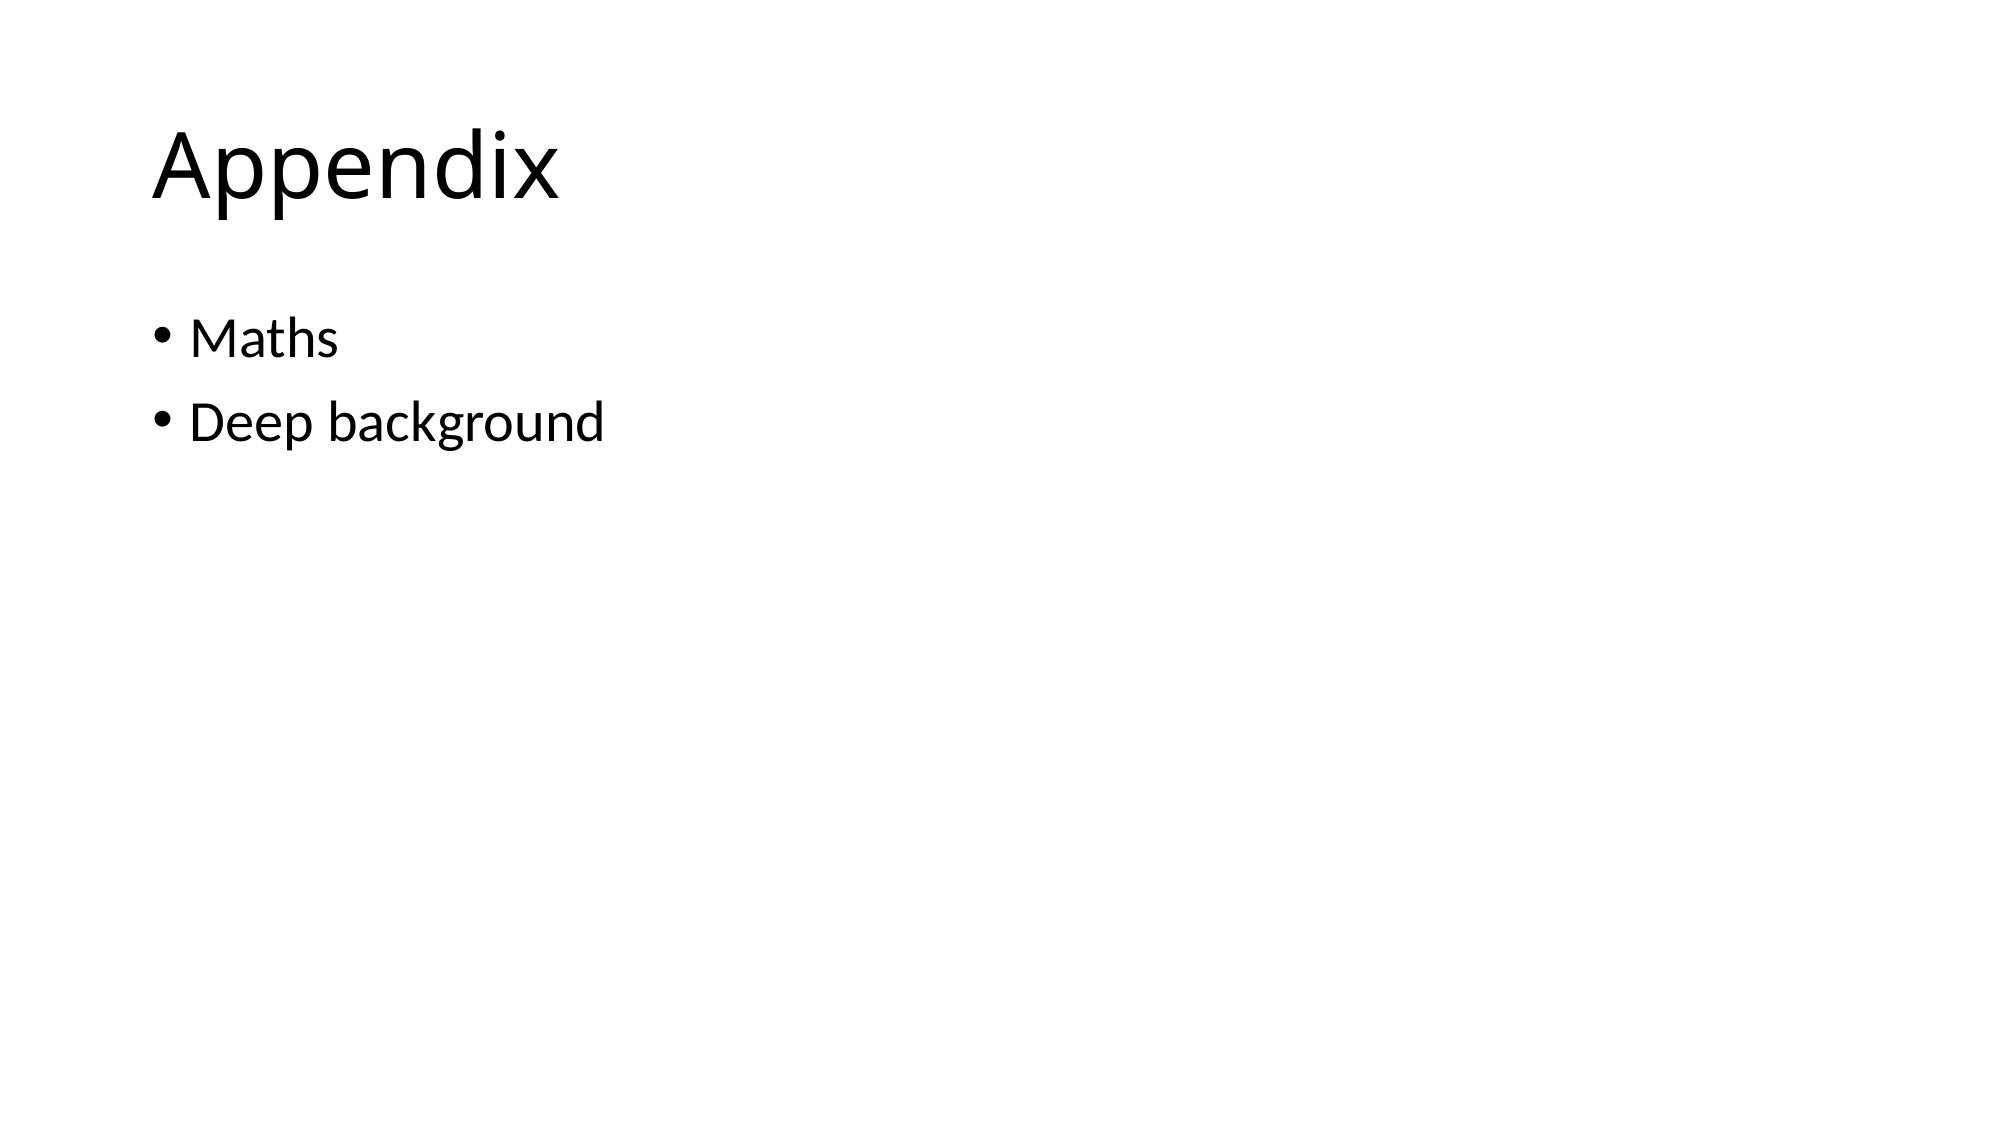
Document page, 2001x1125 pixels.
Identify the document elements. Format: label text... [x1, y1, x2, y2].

list Maths Deep background [137, 299, 1863, 1014]
title Appendix [137, 59, 1863, 278]
